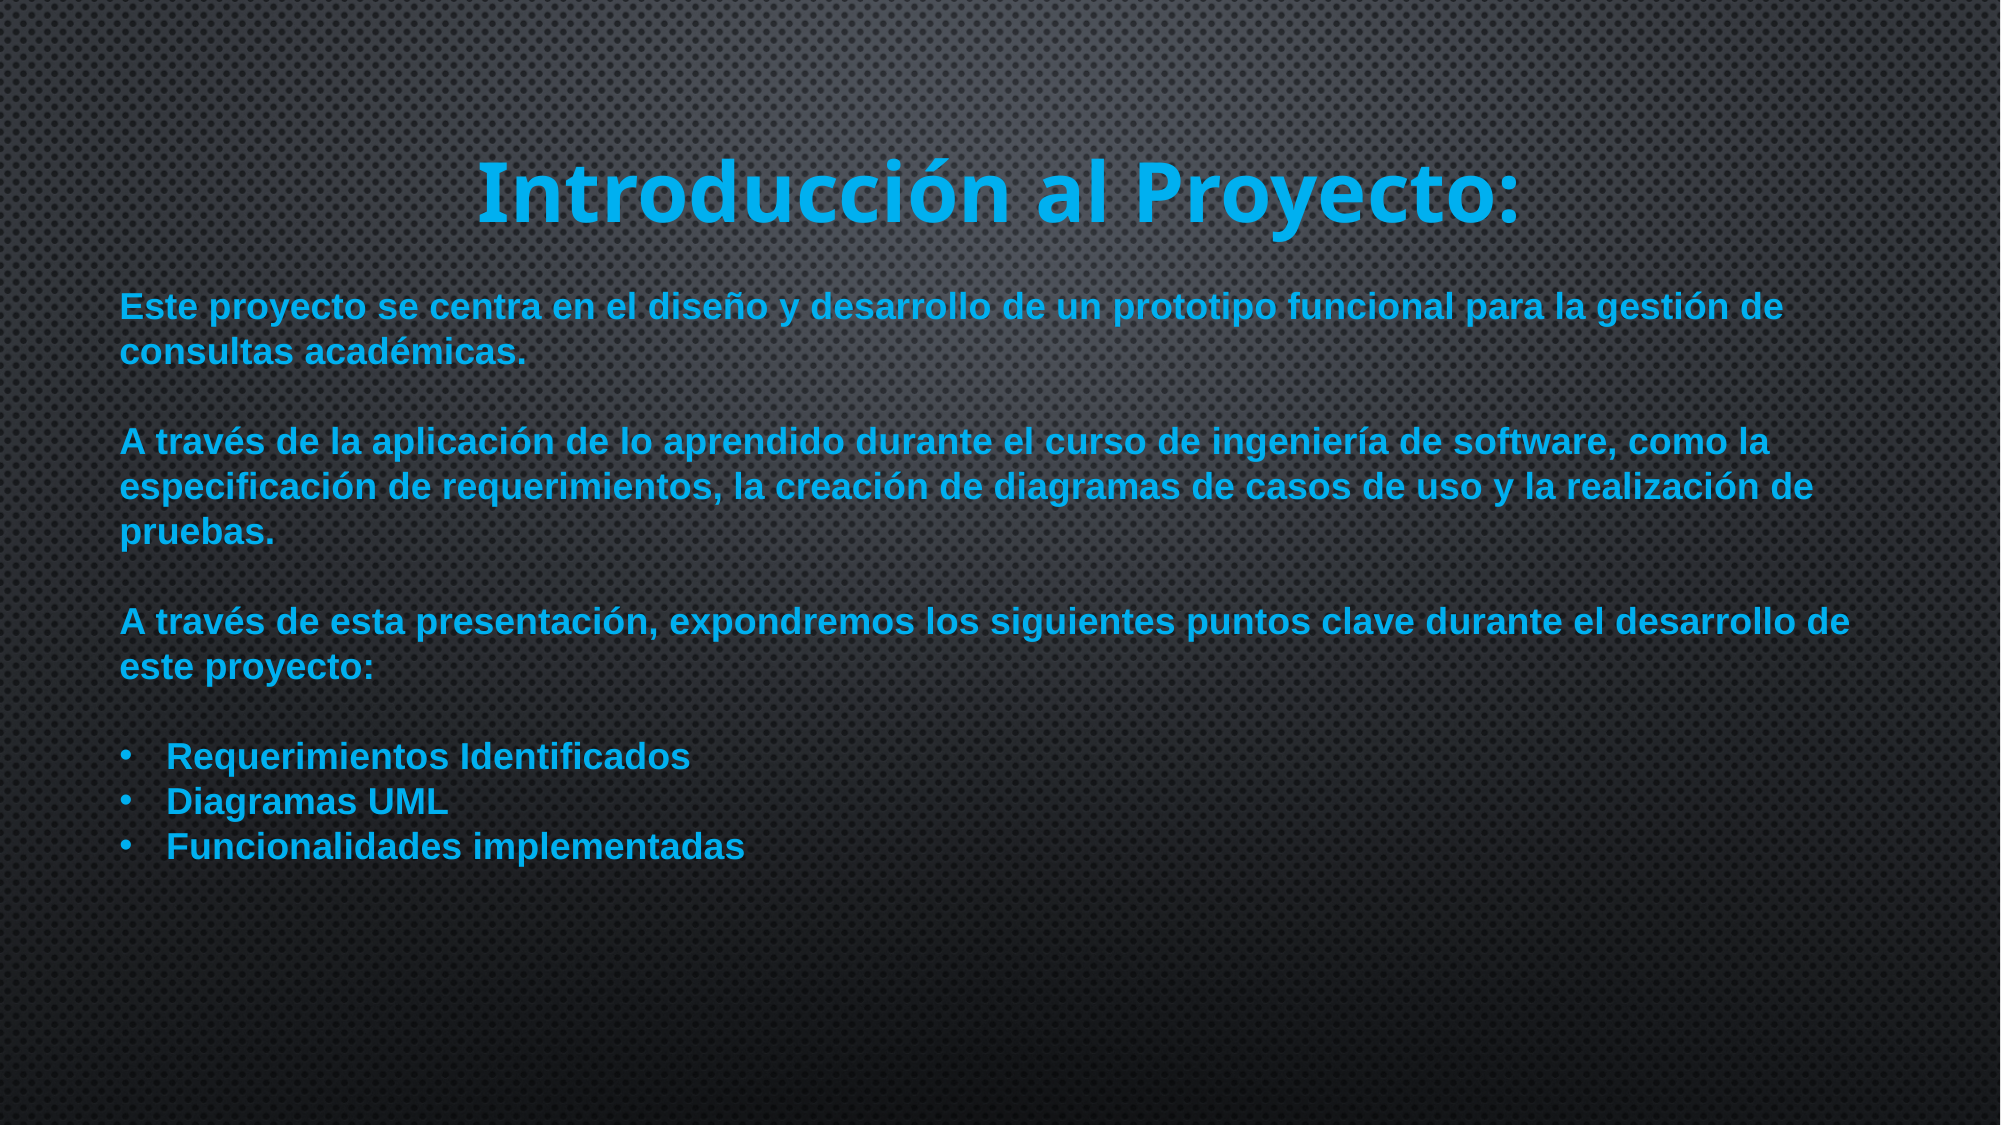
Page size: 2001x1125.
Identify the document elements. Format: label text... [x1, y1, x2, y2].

text_box Introducción al Proyecto: [462, 131, 1538, 247]
text_box Este proyecto se centra en el diseño y desarrollo de un prototipo funcional para la gestión de consultas académicas. A través de la aplicación de lo aprendido durante el curso de ingeniería de software, como la especificación de requerimientos, la creación de diagramas de casos de uso y la realización de pruebas. A través de esta presentación, expondremos los siguientes puntos clave durante el desarrollo de este proyecto: Requerimientos Identificados Diagramas UML Funcionalidades implementadas [104, 274, 1922, 875]
